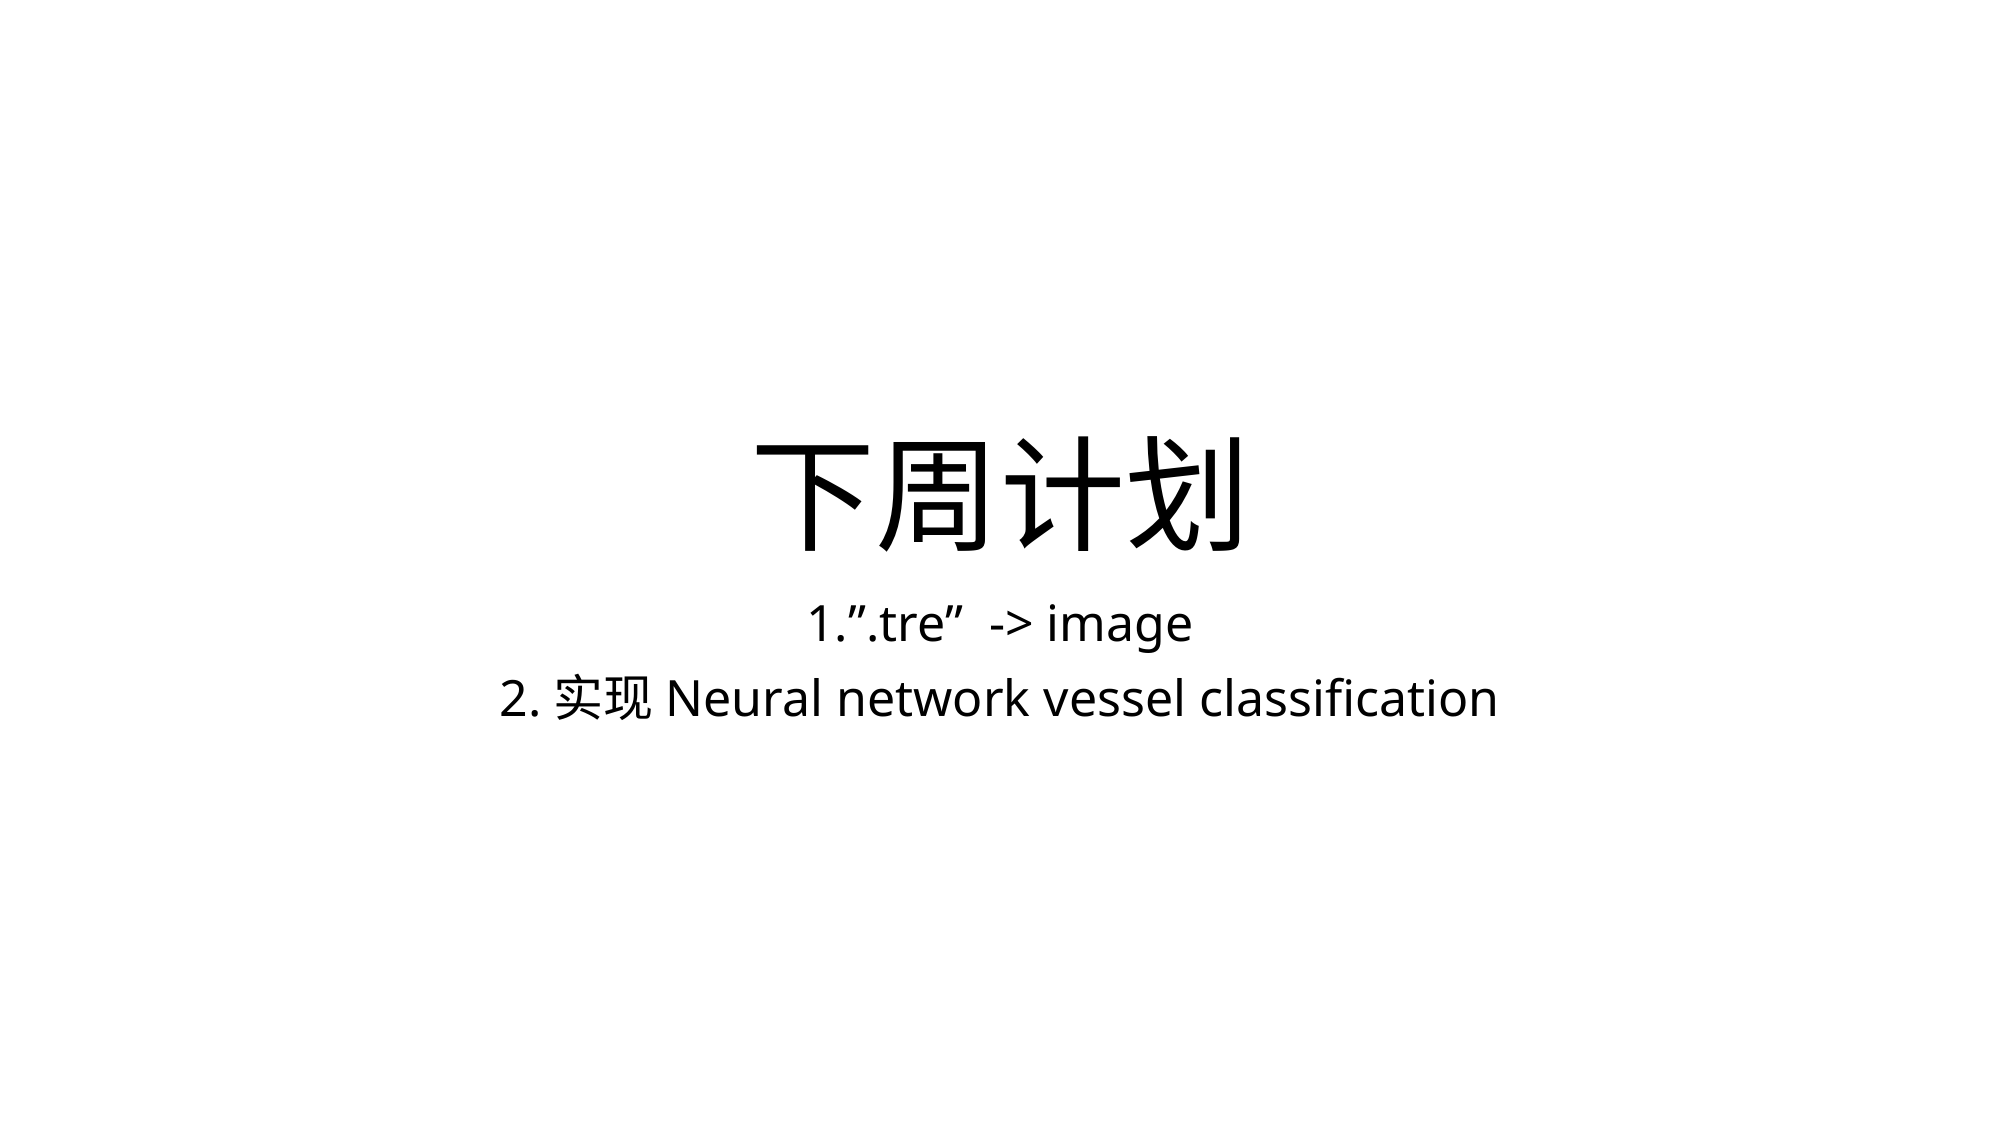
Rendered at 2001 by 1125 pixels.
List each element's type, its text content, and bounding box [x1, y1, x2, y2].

subtitle 1.”.tre” -> image 2.实现Neural network vessel classification [249, 590, 1750, 863]
title 下周计划 [249, 184, 1750, 576]
